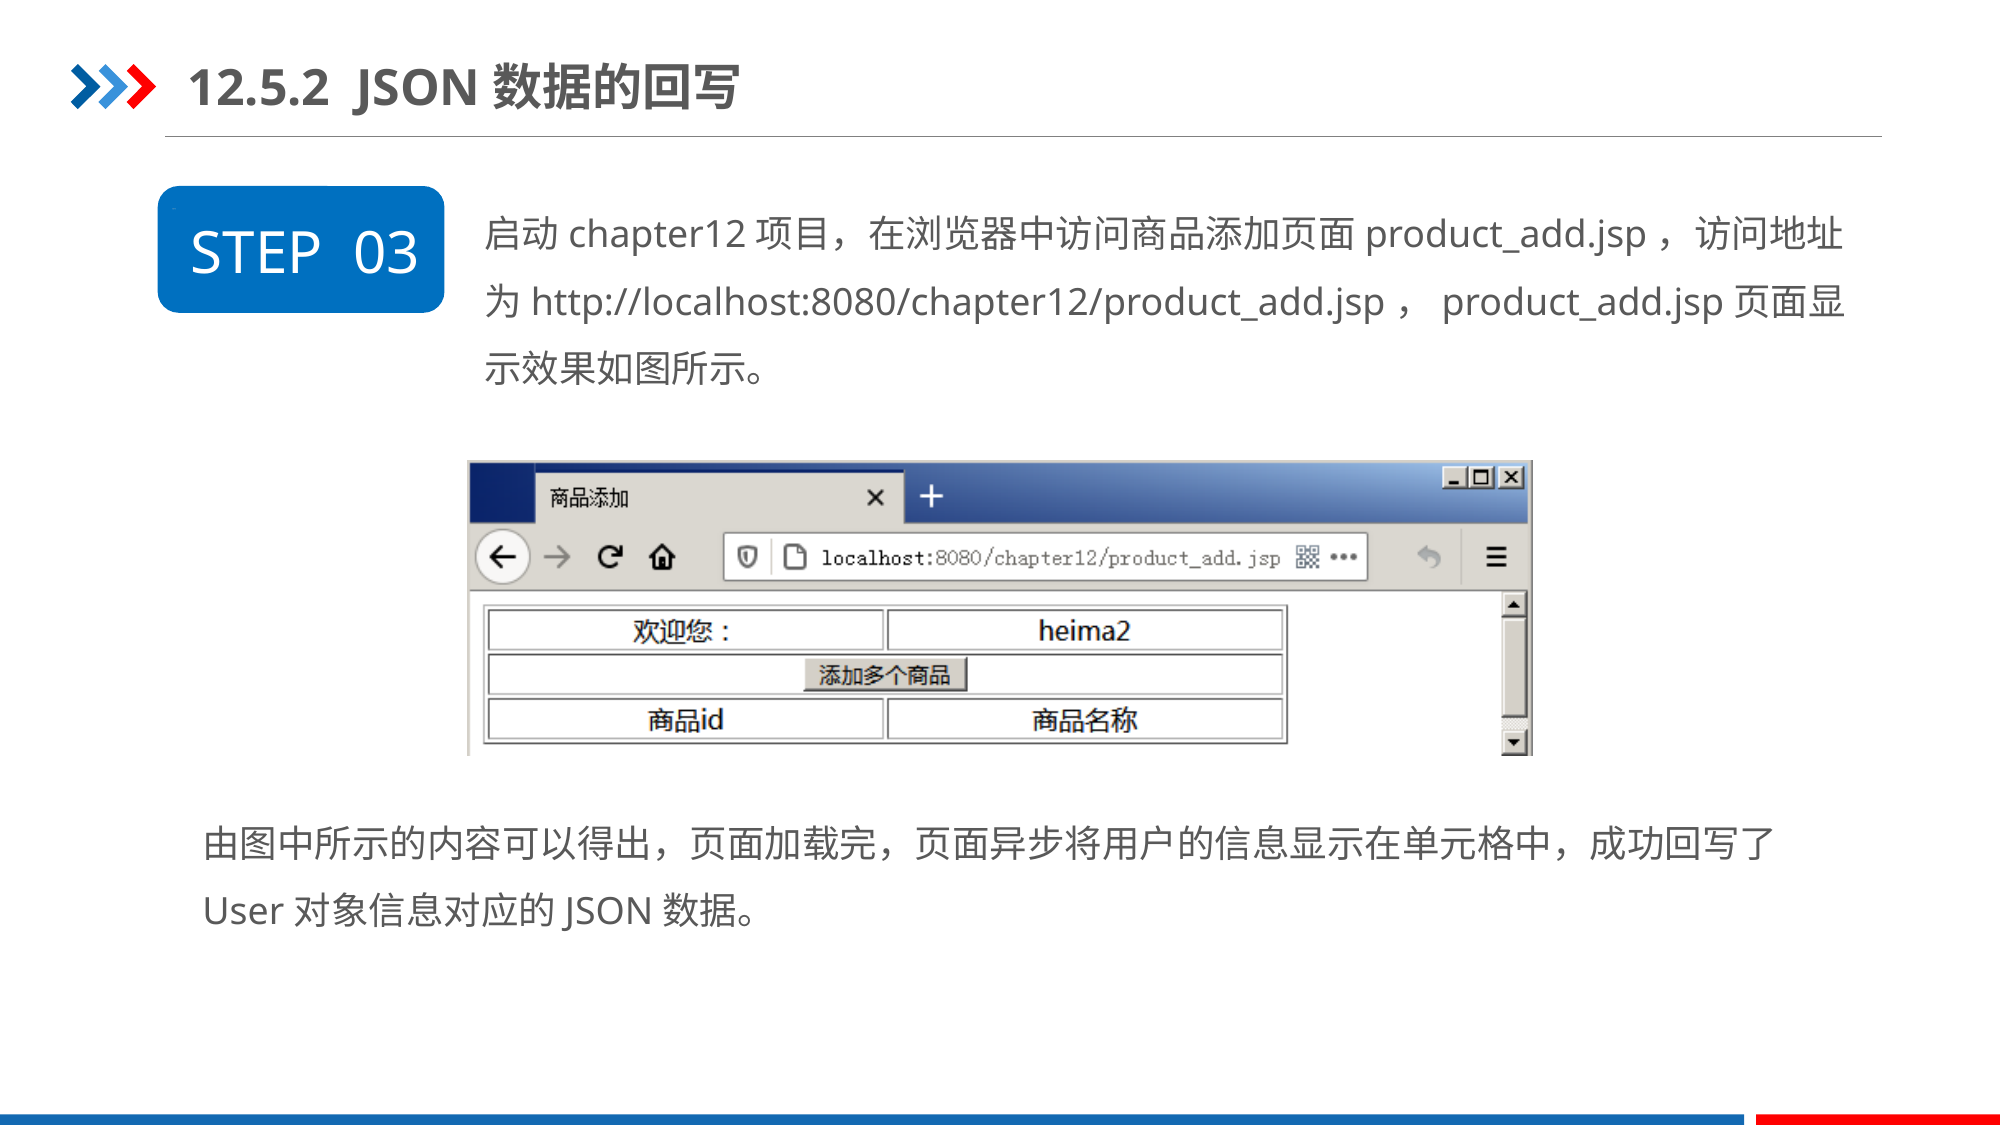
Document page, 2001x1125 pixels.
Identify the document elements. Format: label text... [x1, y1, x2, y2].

text_box STEP 03 [172, 208, 439, 293]
text_box 由图中所示的内容可以得出，页面加载完，页面异步将用户的信息显示在单元格中，成功回写了User对象信息对应的JSON数据。 [187, 789, 1862, 940]
text_box 启动chapter12项目，在浏览器中访问商品添加页面product_add.jsp，访问地址为http://localhost:8080/chapter12/product_add.jsp，product_add.jsp页面显示效果如图所示。 [469, 180, 1862, 398]
text_box 12.5.2 JSON数据的回写 [187, 43, 822, 127]
text_box [156, 184, 446, 314]
picture [467, 460, 1533, 756]
